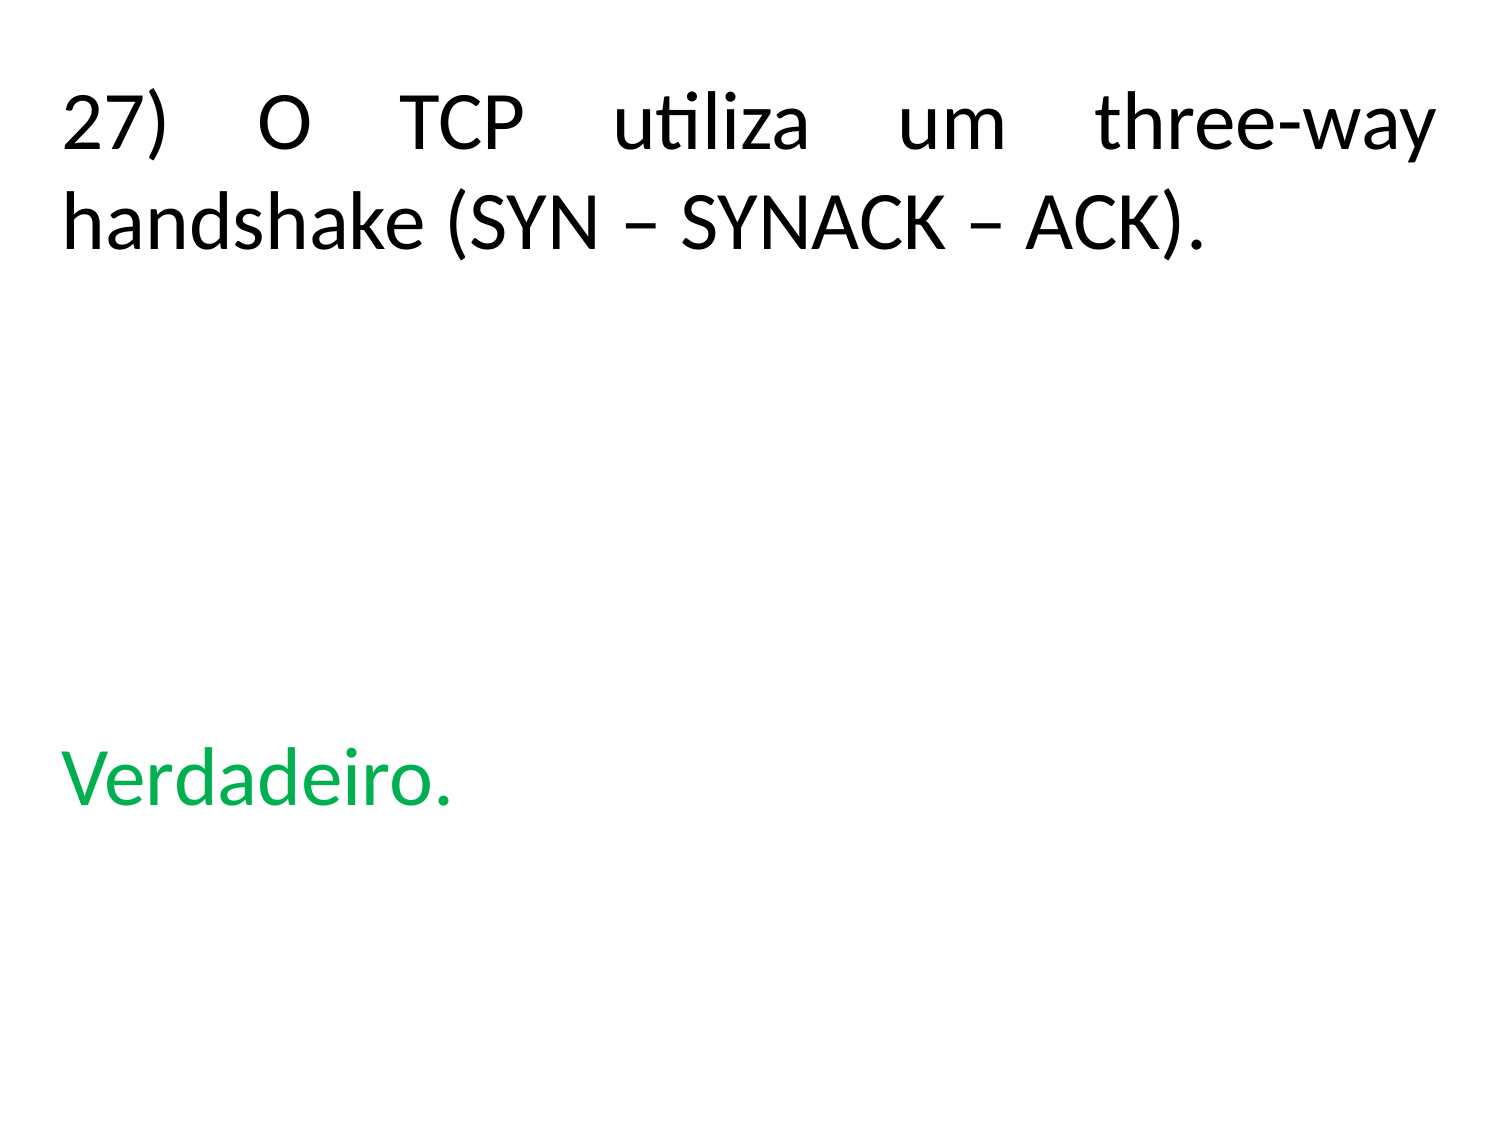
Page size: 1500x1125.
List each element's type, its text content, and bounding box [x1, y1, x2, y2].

text_box 27) O TCP utiliza um three-way handshake (SYN – SYNACK – ACK). [46, 58, 1454, 274]
text_box Verdadeiro. [46, 714, 1454, 830]
